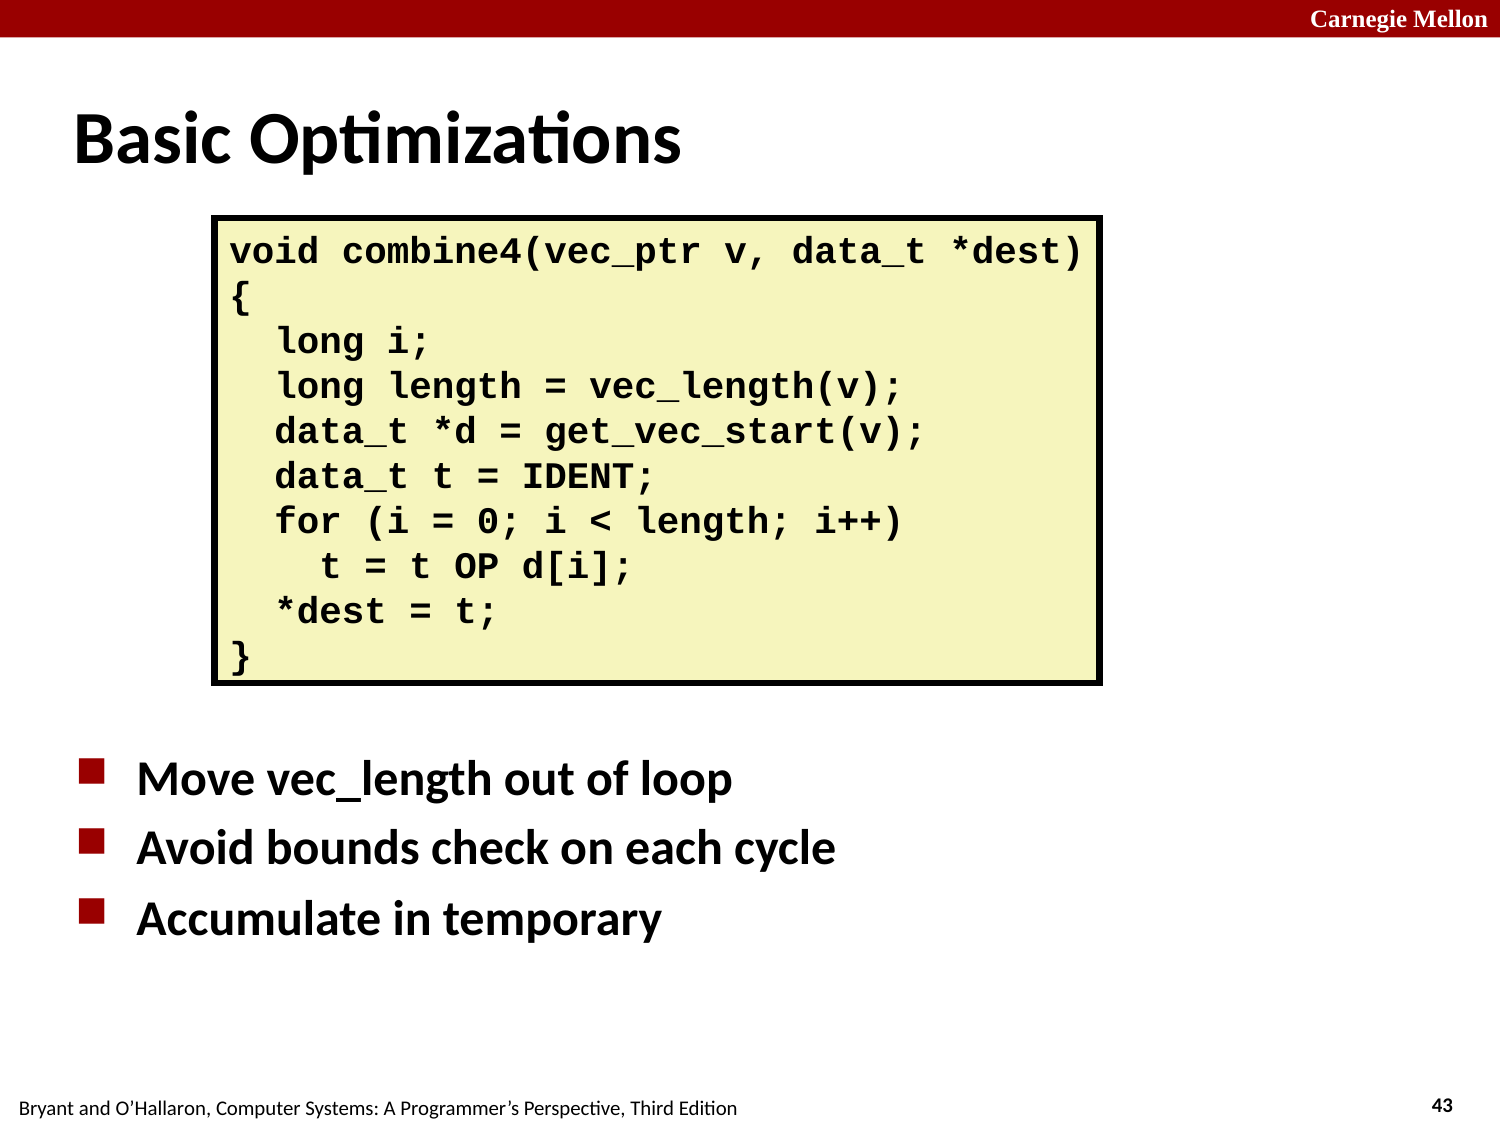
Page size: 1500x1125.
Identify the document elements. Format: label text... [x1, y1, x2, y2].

title Basic Optimizations [58, 71, 1305, 197]
list Move vec_length out of loop Avoid bounds check on each cycle Accumulate in temporary [64, 737, 1361, 1040]
text_box void combine4(vec_ptr v, data_t *dest) { long i; long length = vec_length(v); data_t *d = get_vec_start(v); data_t t = IDENT; for (i = 0; i < length; i++) t = t OP d[i]; *dest = t; } [214, 218, 1100, 683]
